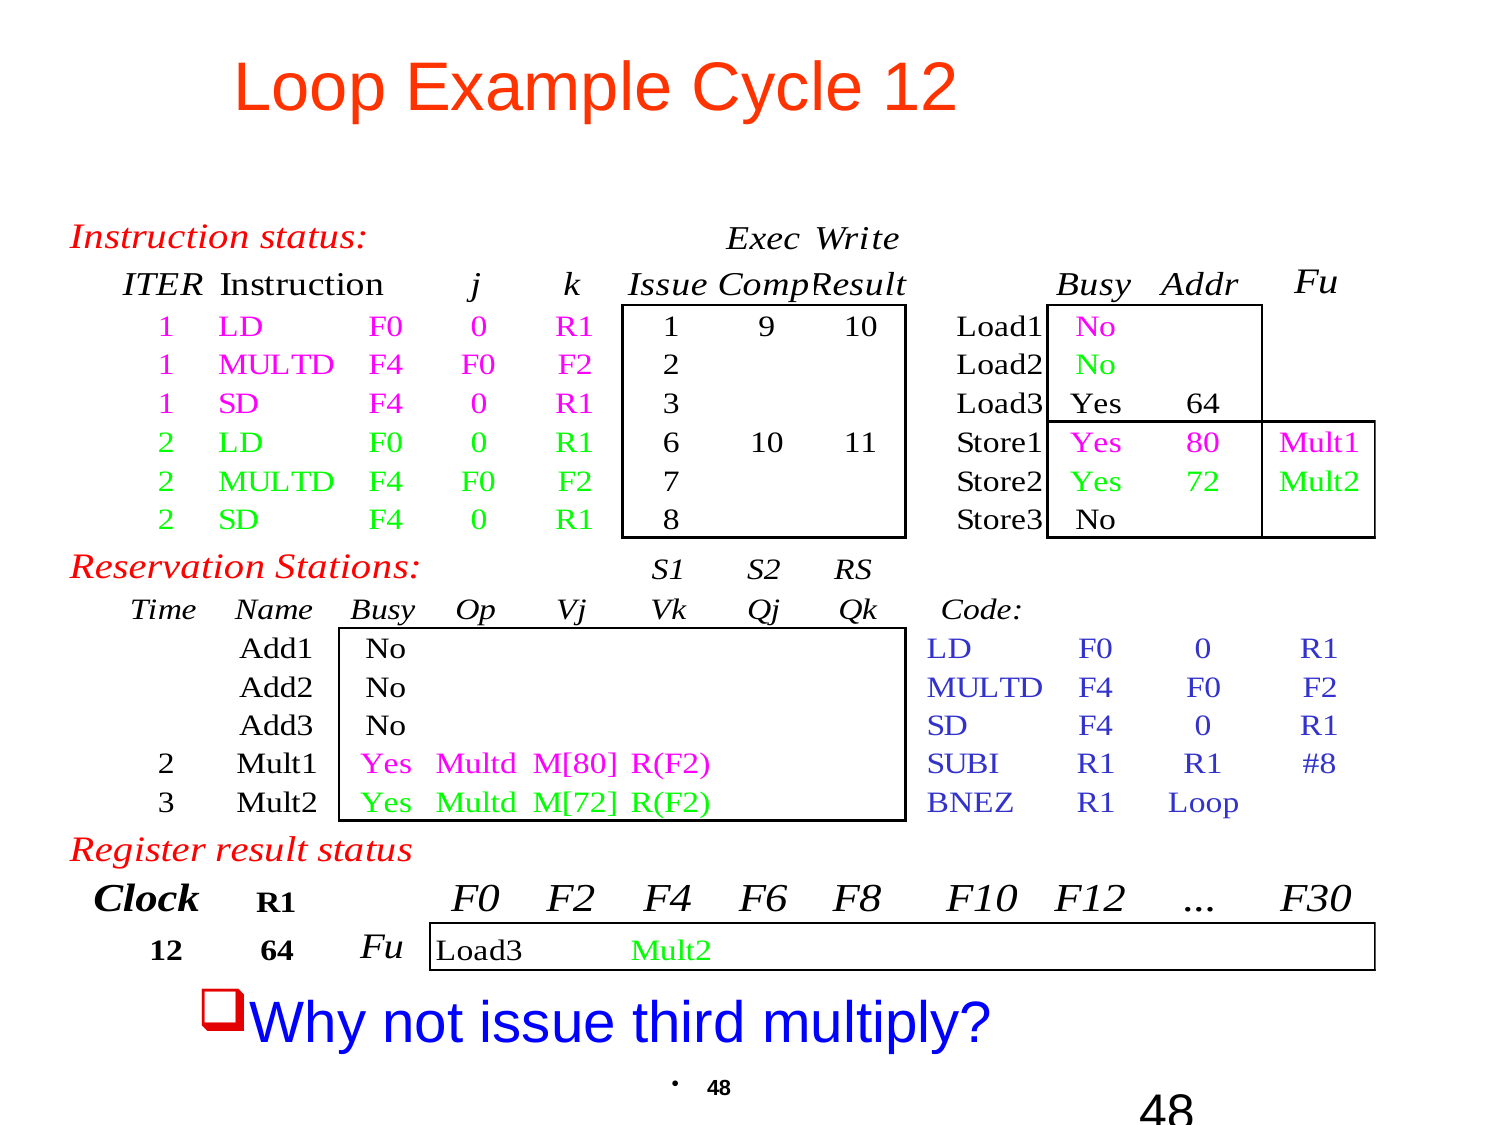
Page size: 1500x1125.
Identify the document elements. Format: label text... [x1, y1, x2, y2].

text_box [62, 212, 1378, 972]
slide_number 48 [1124, 1072, 1500, 1125]
title Loop Example Cycle 12 [218, 26, 1394, 140]
list Why not issue third multiply? [182, 996, 1500, 1079]
